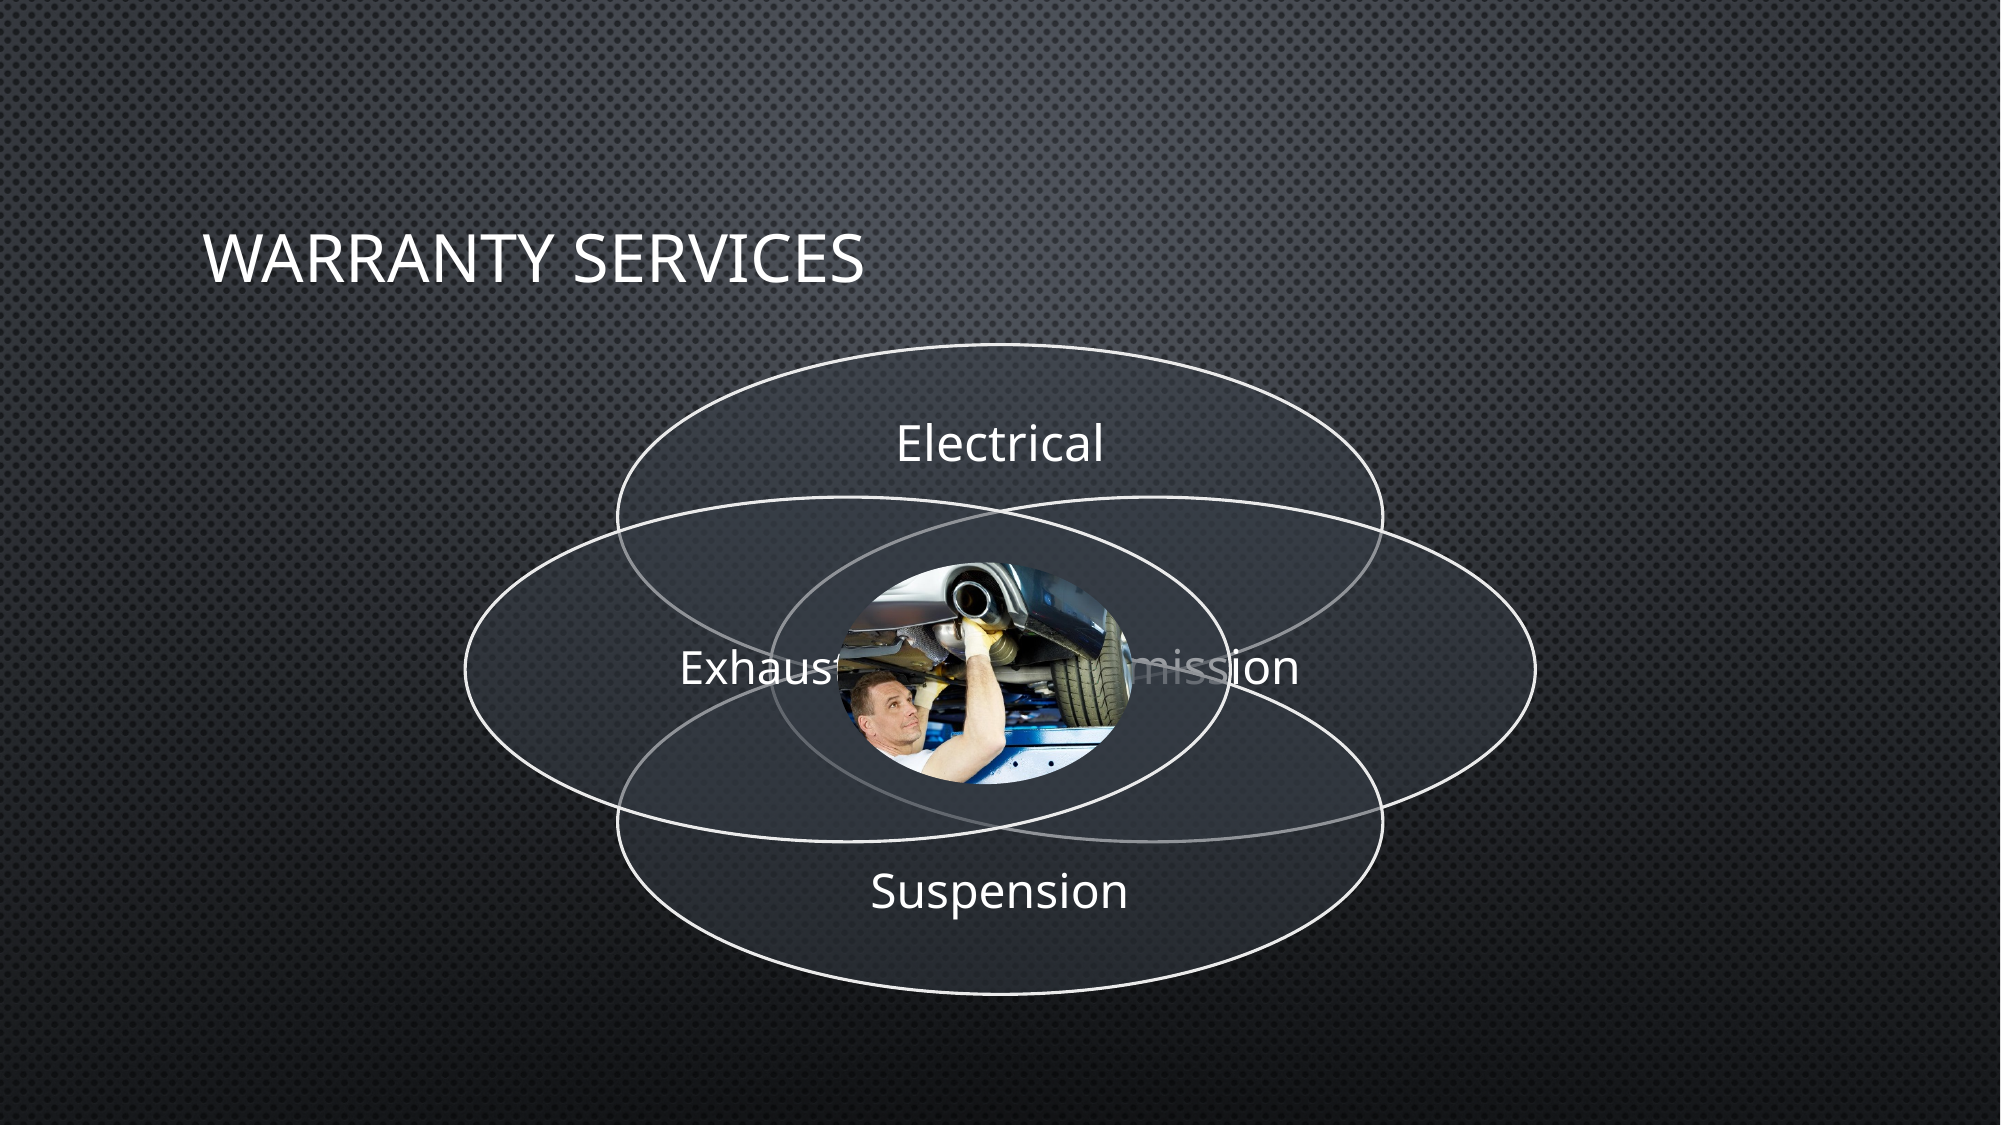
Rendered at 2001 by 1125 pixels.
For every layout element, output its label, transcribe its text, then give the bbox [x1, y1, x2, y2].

picture [837, 562, 1134, 785]
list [383, 337, 1617, 1002]
title Warranty Services [187, 99, 1813, 413]
